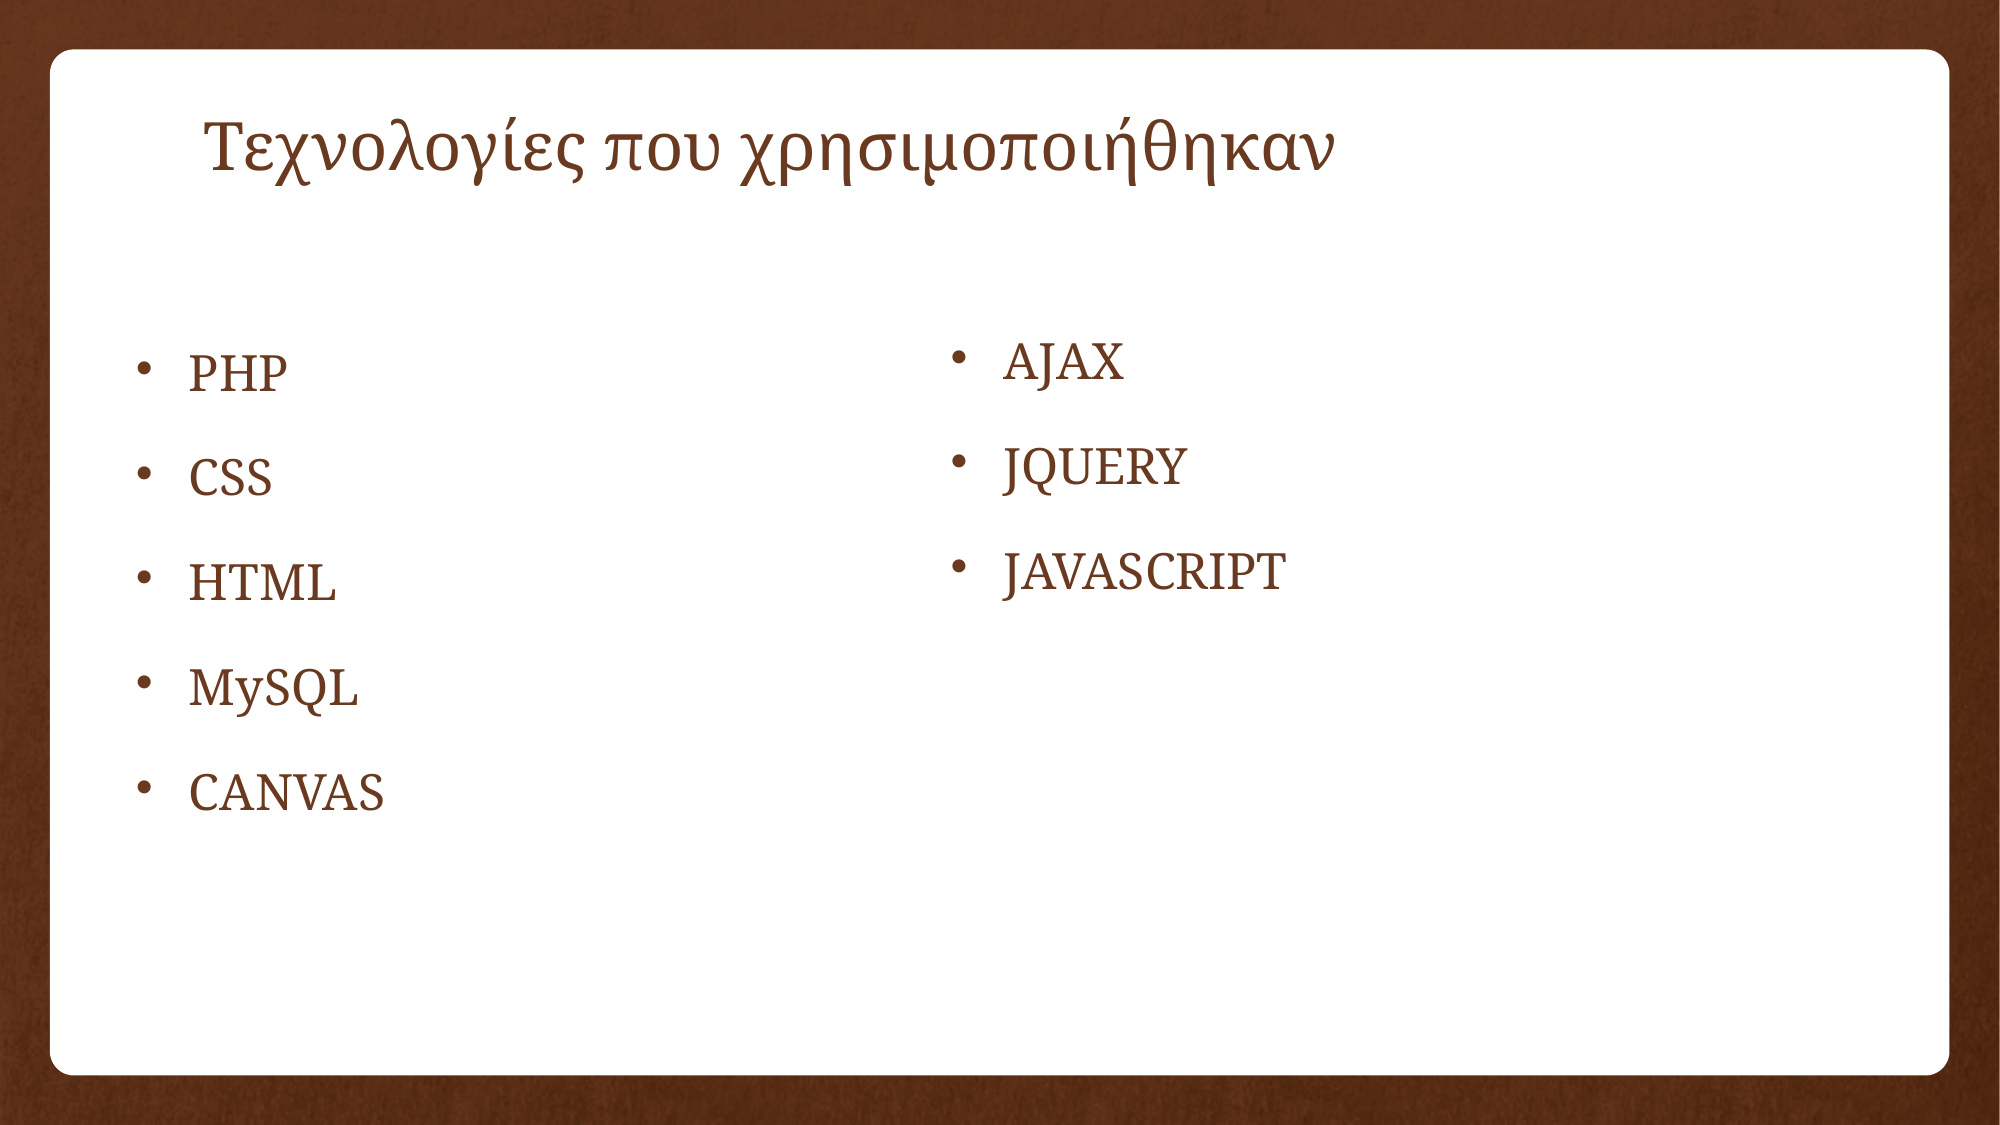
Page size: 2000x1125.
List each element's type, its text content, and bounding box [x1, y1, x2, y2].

title Τεχνολογίες που χρησιμοποιήθηκαν [189, 0, 1789, 192]
text_box PHP CSS HTML MySQL CANVAS [118, 290, 733, 1111]
text_box AJAX JQUERY JAVASCRIPT [933, 278, 1548, 934]
